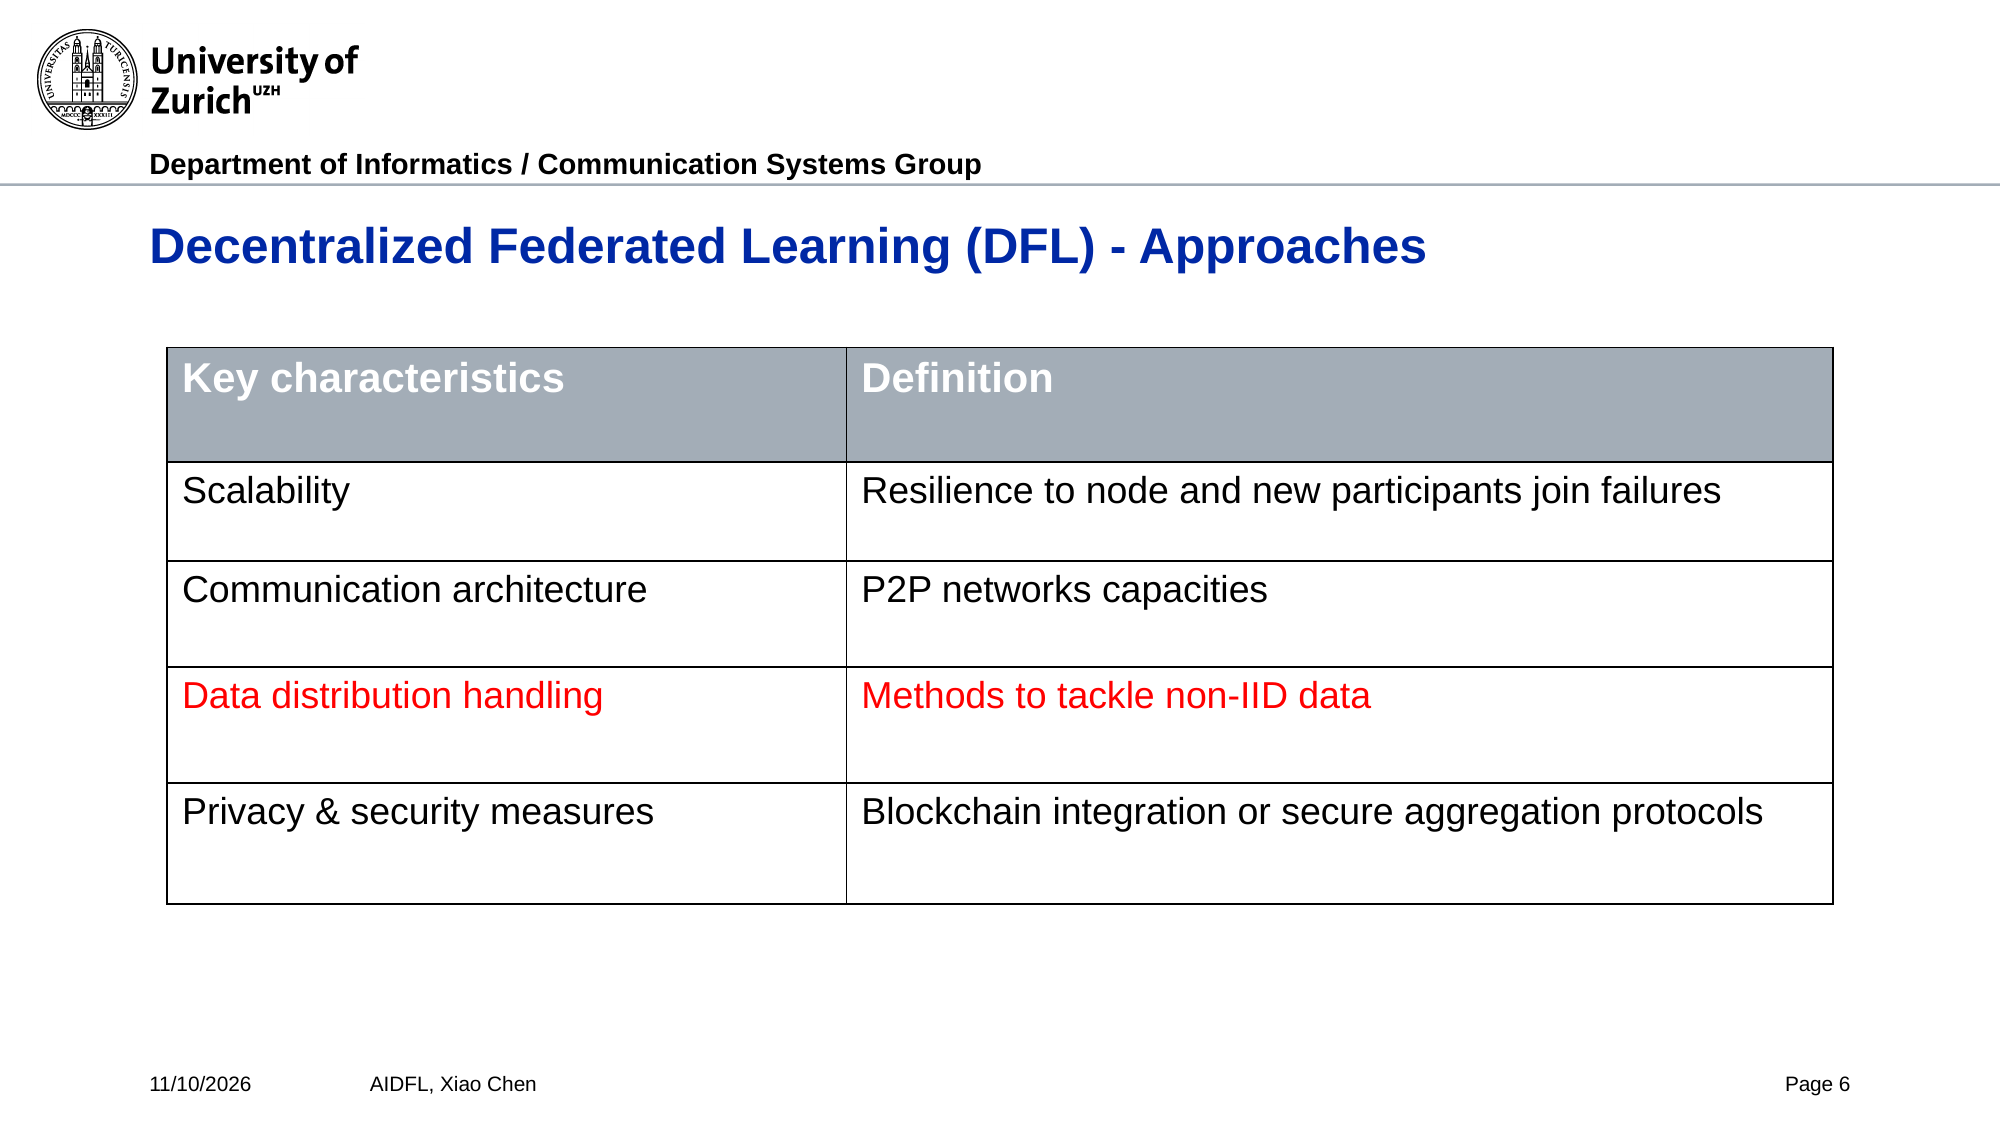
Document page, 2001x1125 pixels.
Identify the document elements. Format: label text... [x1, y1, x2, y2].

table_cell P2P networks capacities [847, 562, 1832, 666]
title Decentralized Federated Learning (DFL) - Approaches [149, 208, 1851, 338]
table_header Key characteristics [168, 348, 846, 461]
table_cell Blockchain integration or secure aggregation protocols [847, 784, 1832, 903]
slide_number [149, 1070, 354, 1106]
table_cell Data distribution handling [168, 668, 846, 782]
footer AIDFL, Xiao Chen [369, 1070, 1520, 1106]
table_header Definition [847, 348, 1832, 461]
picture [31, 23, 365, 136]
table_cell Communication architecture [168, 562, 846, 666]
slide_number Page 6 [1714, 1070, 1851, 1106]
table_cell Methods to tackle non-IID data [847, 668, 1832, 782]
table_cell Scalability [168, 463, 846, 560]
table_cell Privacy & security measures [168, 784, 846, 903]
table_cell Resilience to node and new participants join failures [847, 463, 1832, 560]
